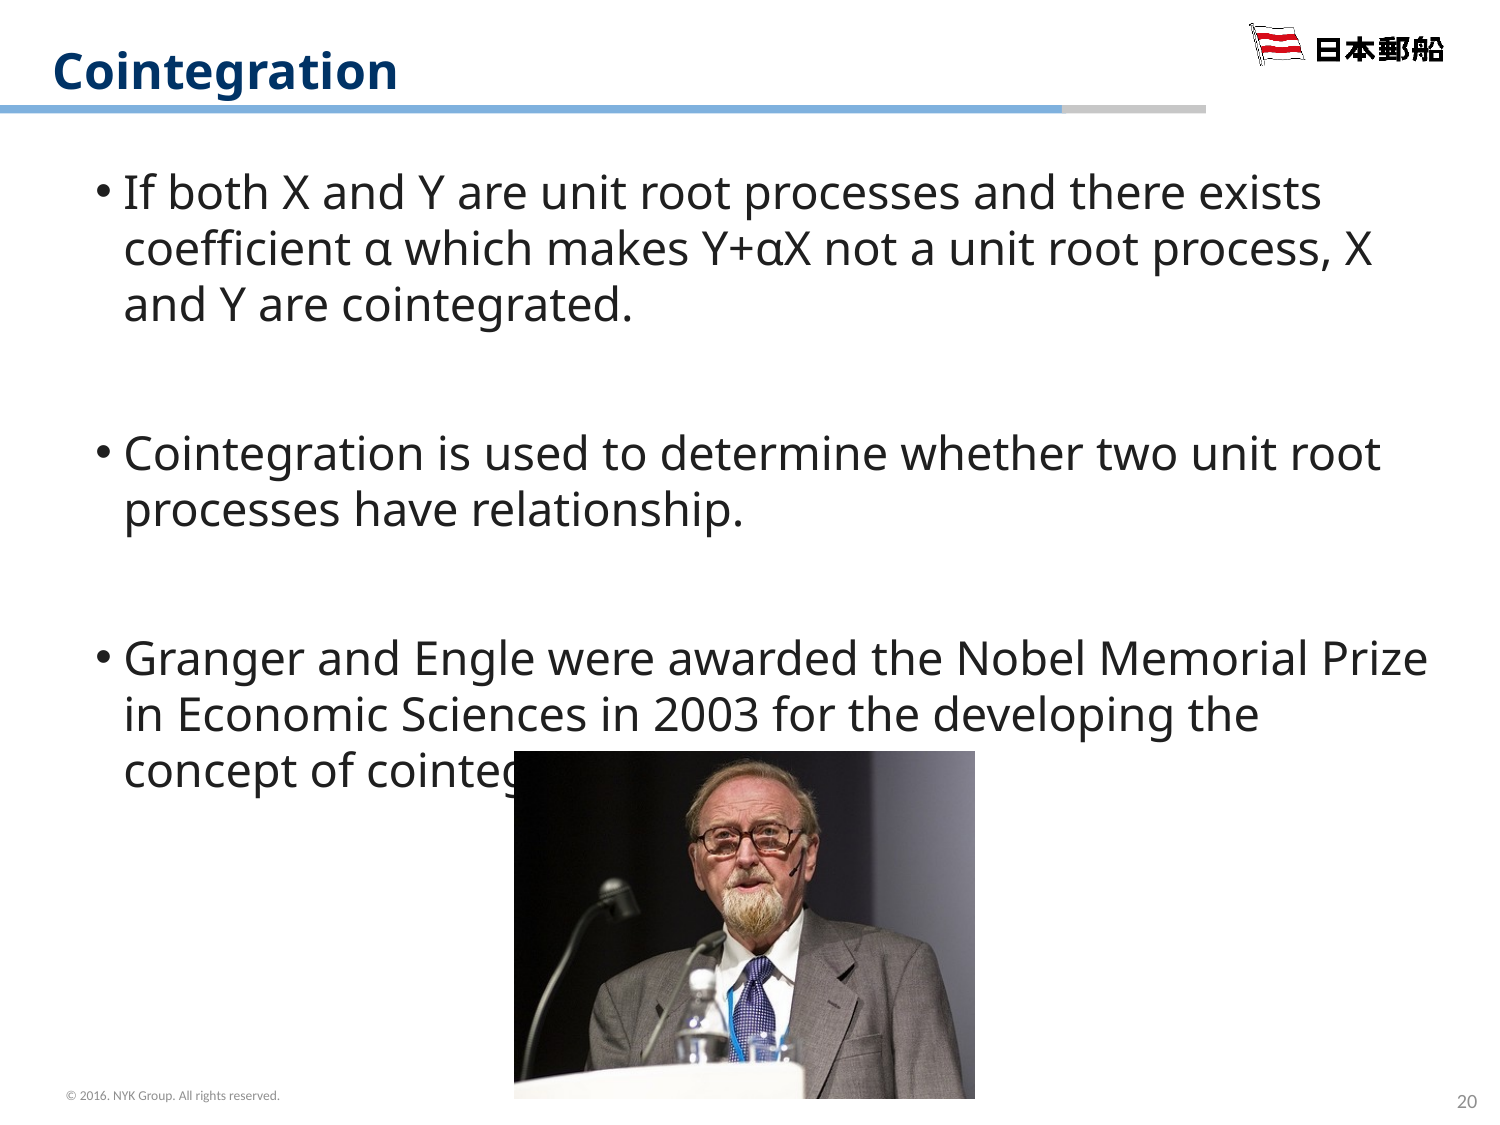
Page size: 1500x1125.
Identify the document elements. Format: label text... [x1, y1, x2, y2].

list If both X and Y are unit root processes and there exists coefficient α which makes Y+αX not a unit root process, X and Y are cointegrated. Cointegration is used to determine whether two unit root processes have relationship. Granger and Engle were awarded the Nobel Memorial Prize in Economic Sciences in 2003 for the developing the concept of cointegration. [40, 154, 1449, 1071]
picture [514, 751, 975, 1099]
slide_number 20 [1154, 1070, 1493, 1125]
title Cointegration [37, 24, 1270, 123]
picture [1249, 23, 1444, 66]
